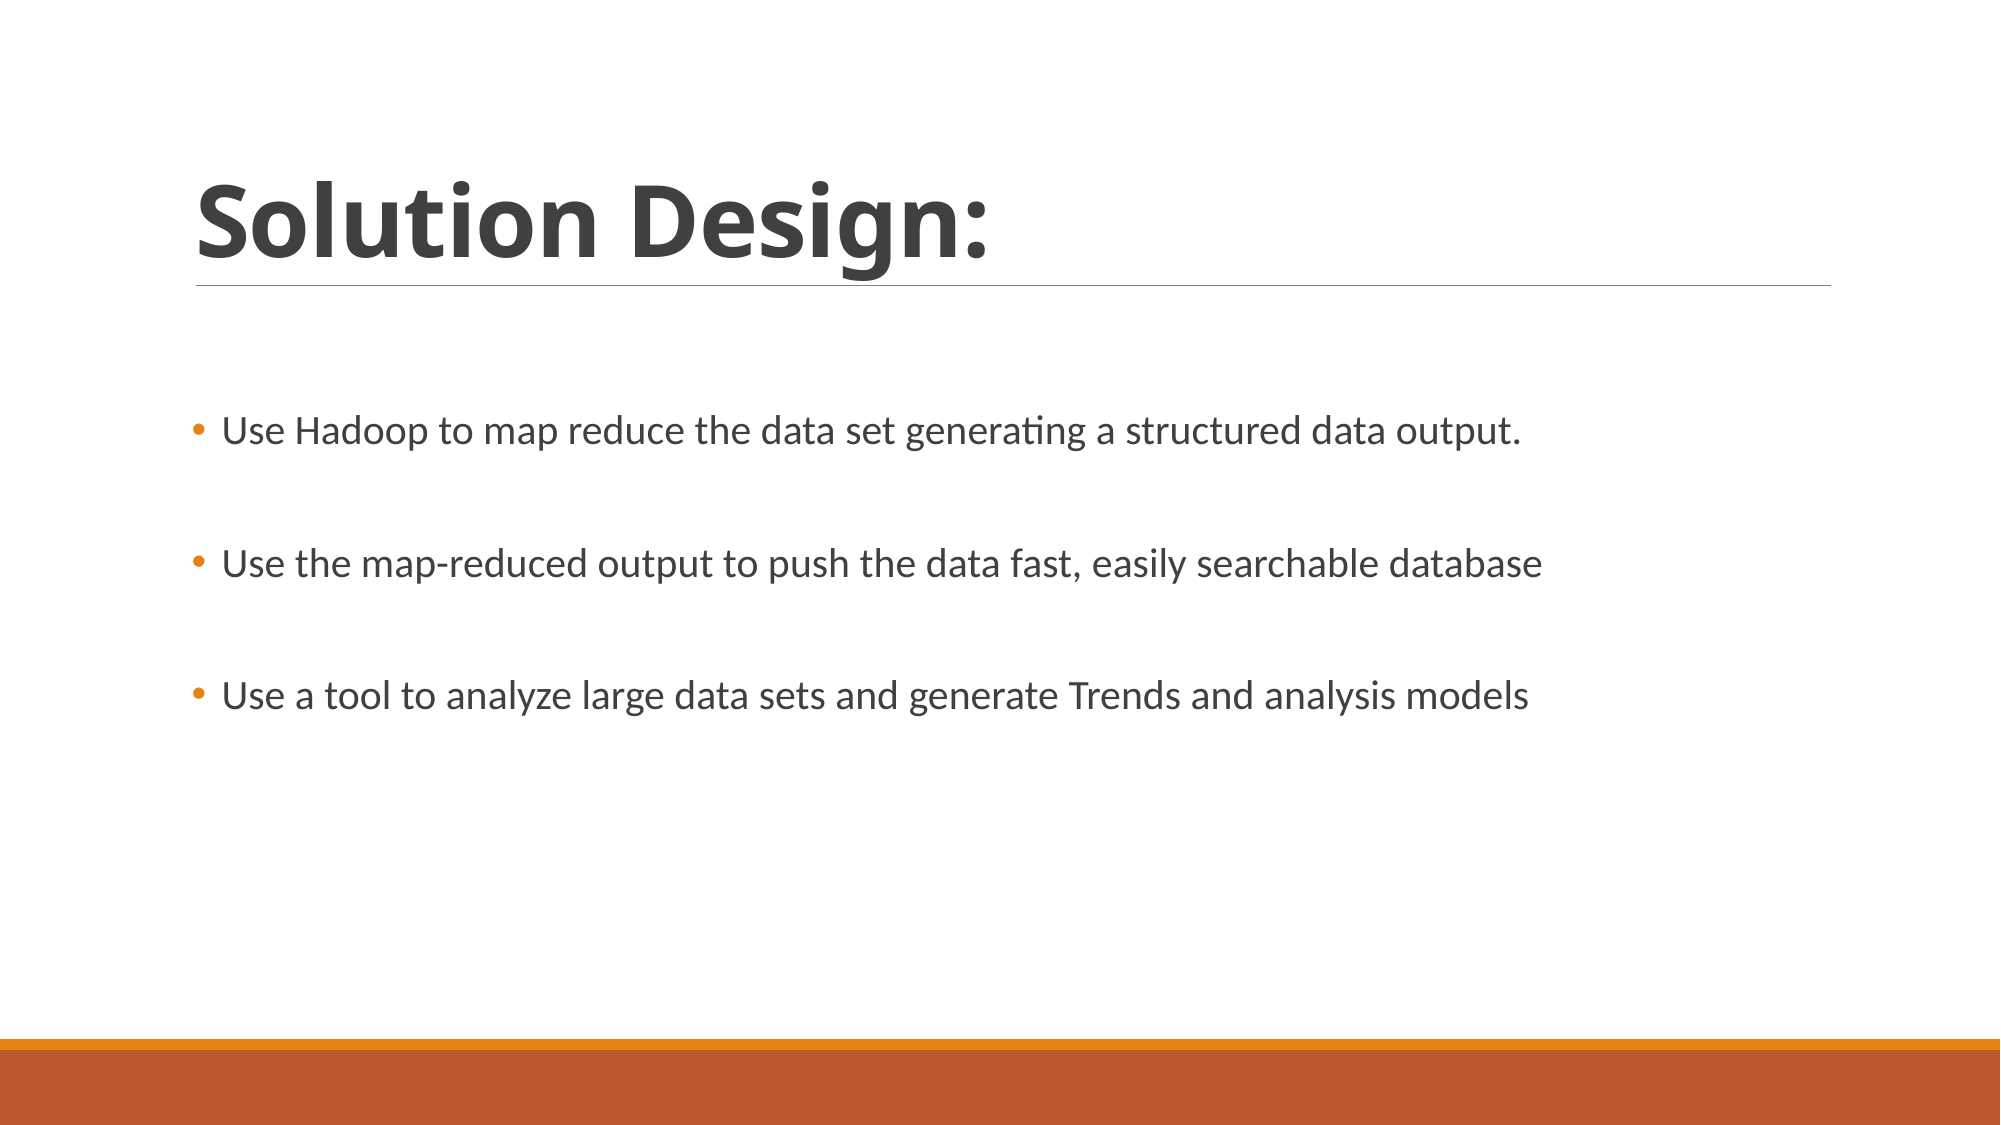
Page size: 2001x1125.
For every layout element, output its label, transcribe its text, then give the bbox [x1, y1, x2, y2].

list Use Hadoop to map reduce the data set generating a structured data output. Use the map-reduced output to push the data fast, easily searchable database Use a tool to analyze large data sets and generate Trends and analysis models [128, 401, 1779, 1062]
title Solution Design: [180, 47, 1830, 285]
